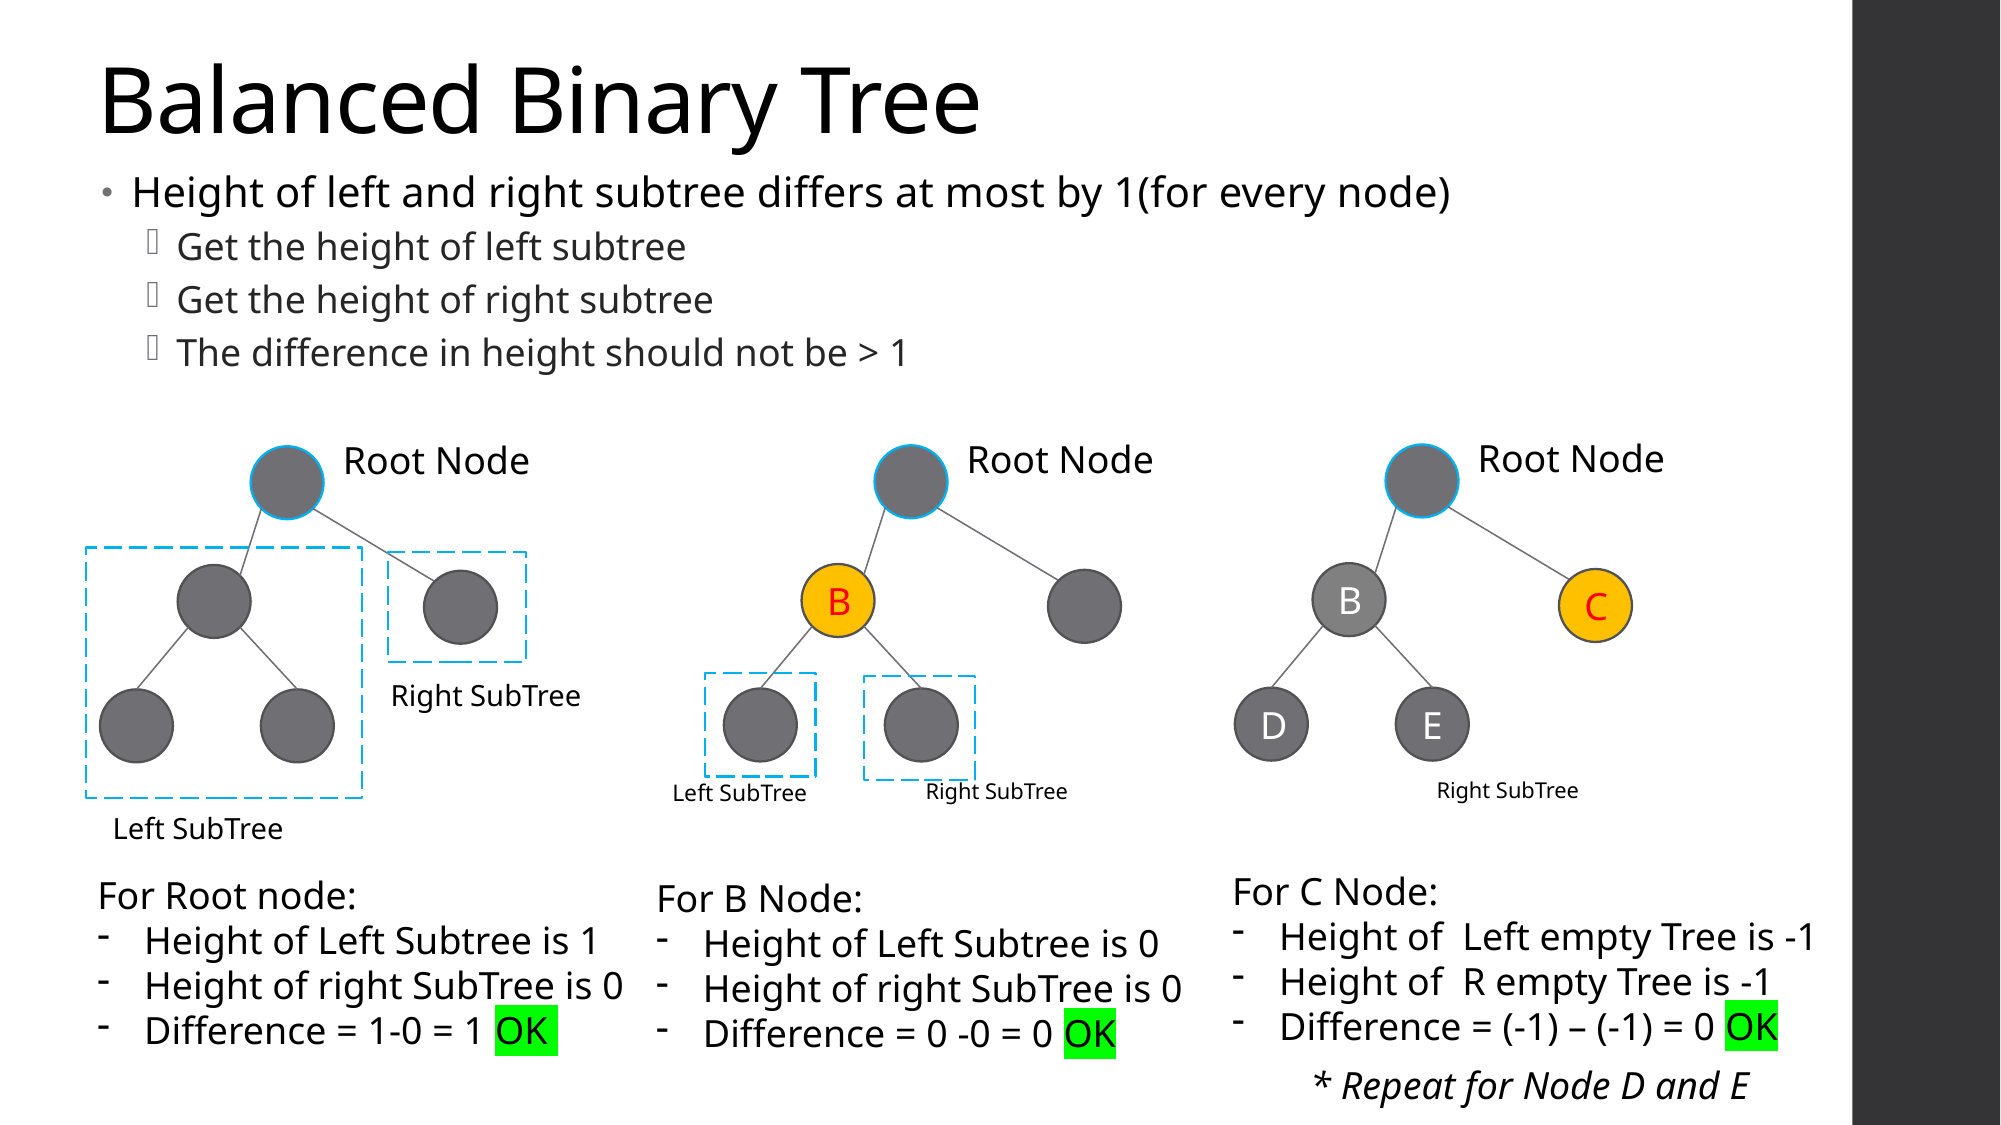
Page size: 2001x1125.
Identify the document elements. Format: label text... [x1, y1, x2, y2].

text_box For Root node: Height of Left Subtree is 1 Height of right SubTree is 0 Difference = 1-0 = 1 OK [82, 864, 677, 1060]
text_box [86, 428, 602, 854]
text_box For B Node: Height of Left Subtree is 0 Height of right SubTree is 0 Difference = 0 -0 = 0 OK [641, 867, 1236, 1063]
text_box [654, 428, 1167, 815]
text_box For C Node: Height of Left empty Tree is -1 Height of R empty Tree is -1 Difference = (-1) – (-1) = 0 OK [1217, 860, 1855, 1055]
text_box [1234, 427, 1678, 812]
text_box * Repeat for Node D and E [1295, 1054, 1765, 1115]
title Balanced Binary Tree [82, 31, 1673, 162]
list Height of left and right subtree differs at most by 1(for every node) Get the height of left subtree Get the height of right subtree The difference in height should not be > 1 [86, 162, 1497, 527]
